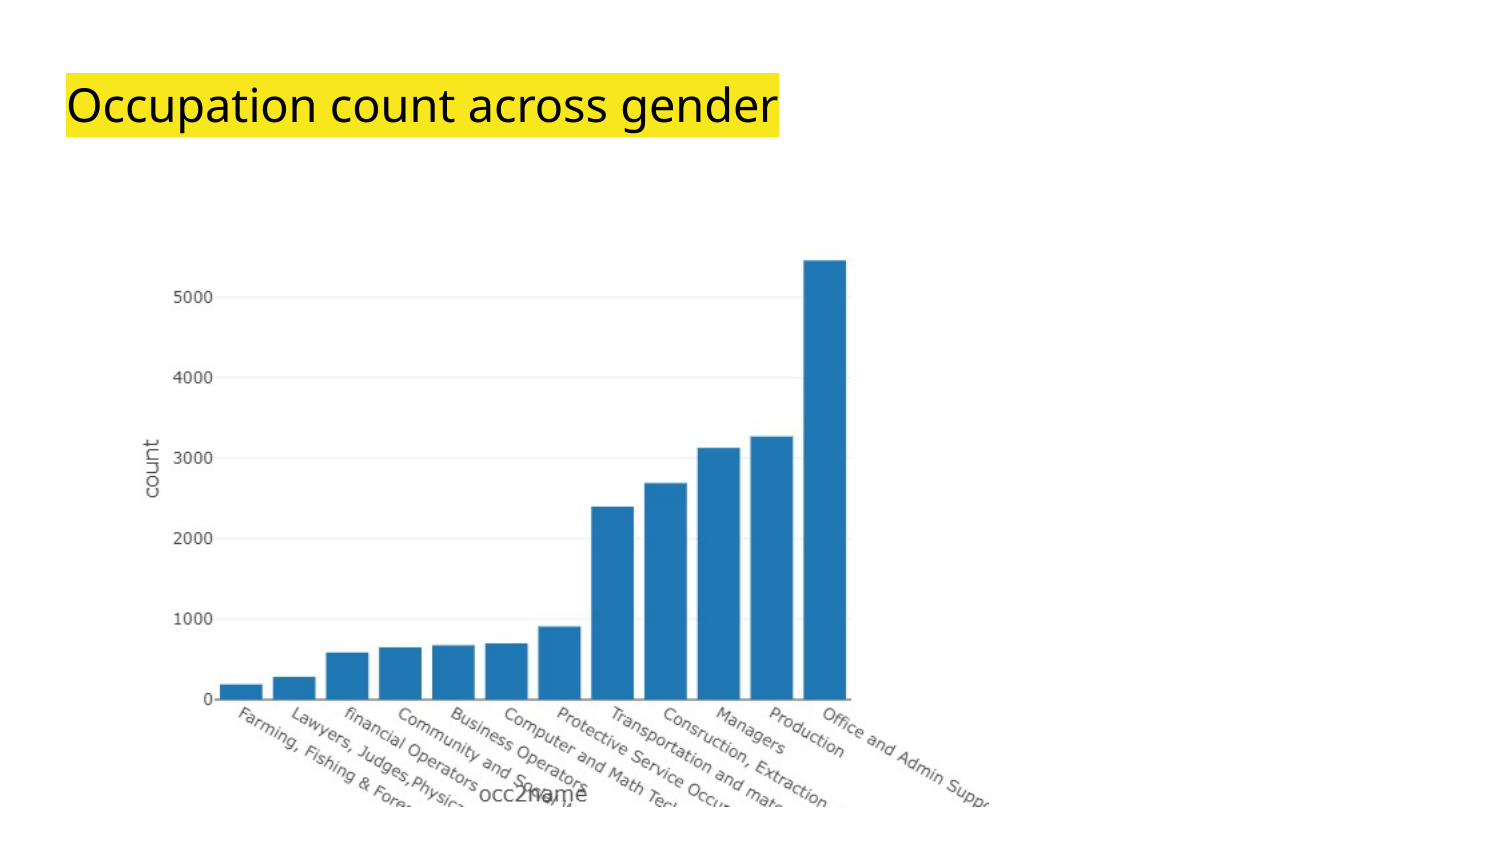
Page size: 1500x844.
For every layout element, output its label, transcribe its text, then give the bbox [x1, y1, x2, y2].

title Occupation count across gender [51, 57, 1449, 152]
picture [108, 204, 989, 807]
